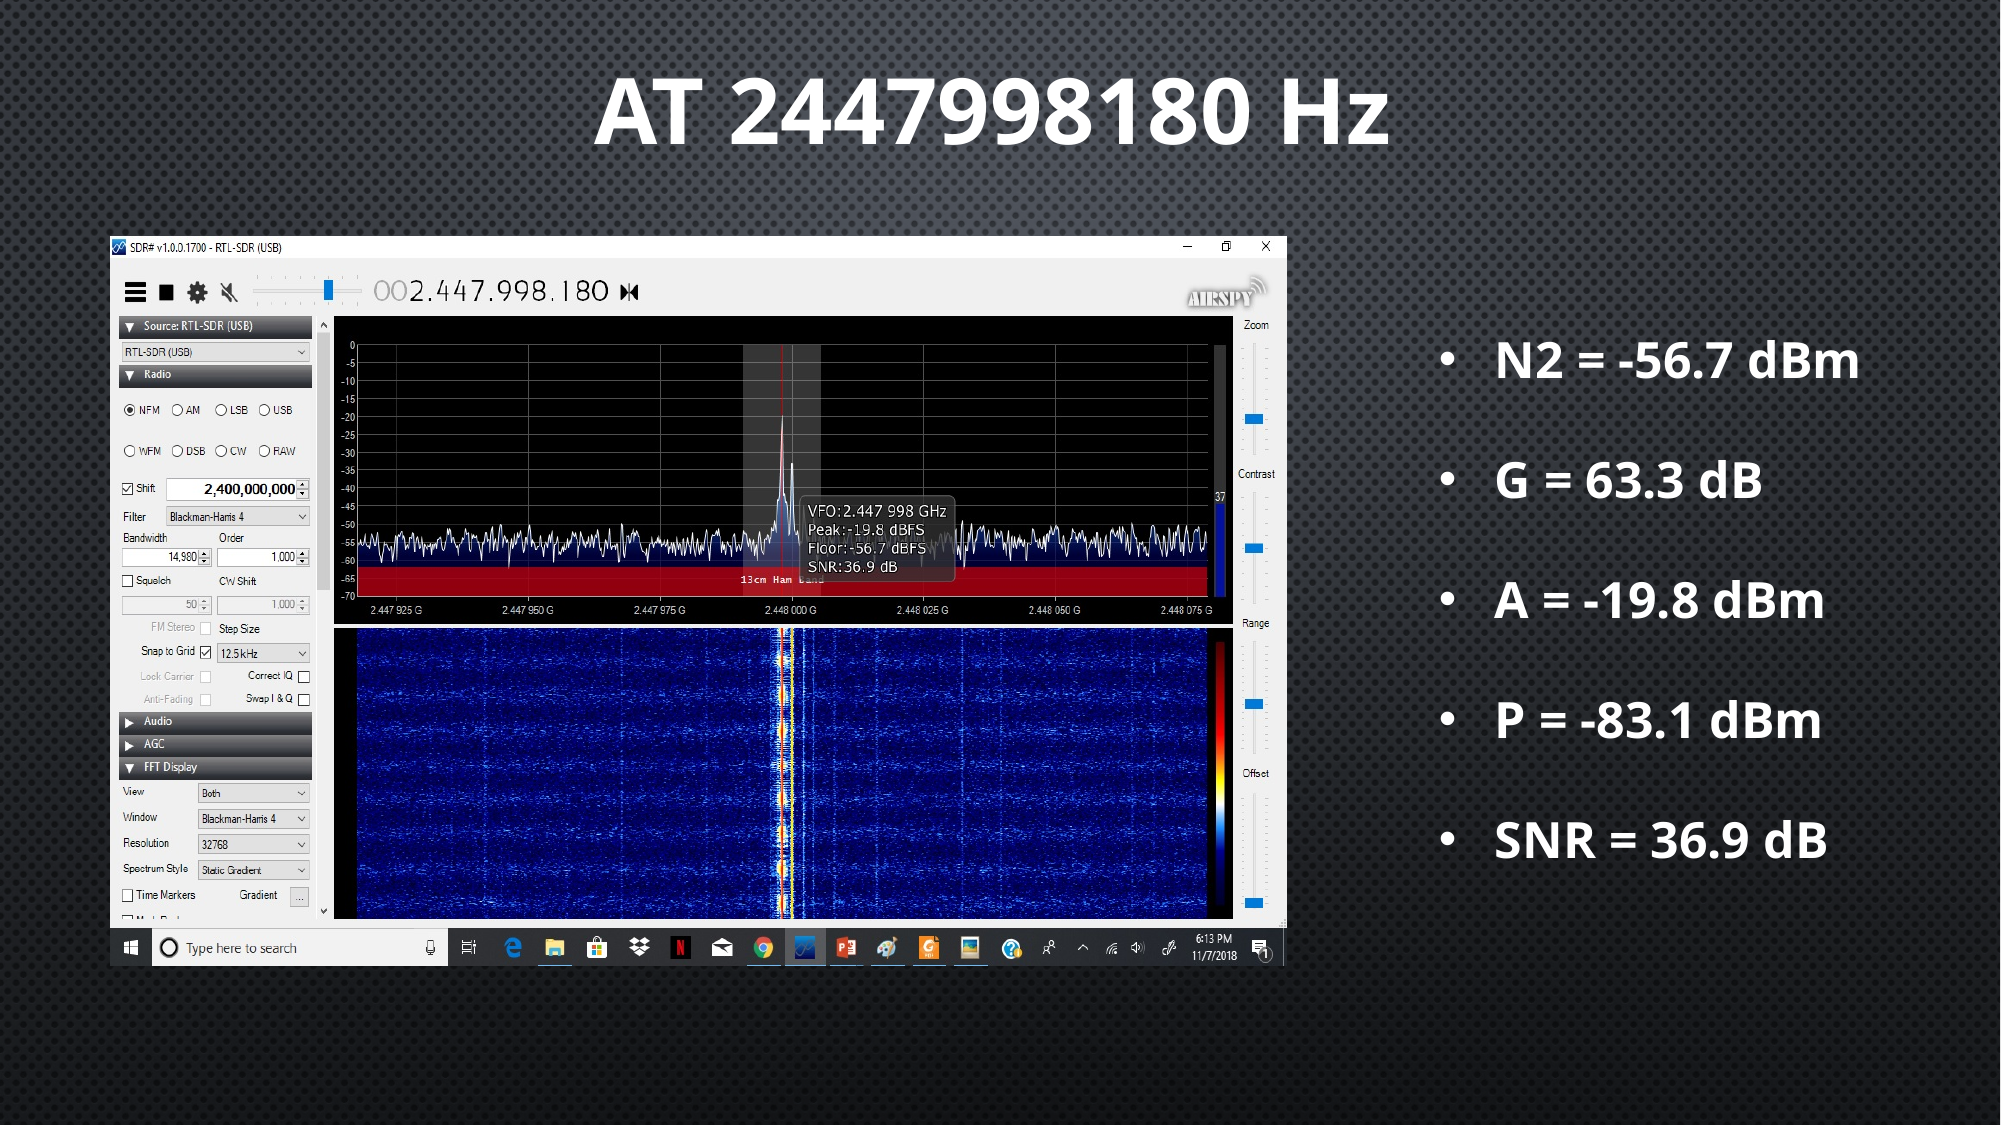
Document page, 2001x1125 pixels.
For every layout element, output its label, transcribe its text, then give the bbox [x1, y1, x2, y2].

text_box N2 = -56.7 dBm G = 63.3 dB A = -19.8 dBm P = -83.1 dBm SNR = 36.9 dB [1423, 320, 1968, 876]
picture [110, 236, 1288, 966]
text_box AT 2447998180 Hz [326, 45, 1661, 171]
